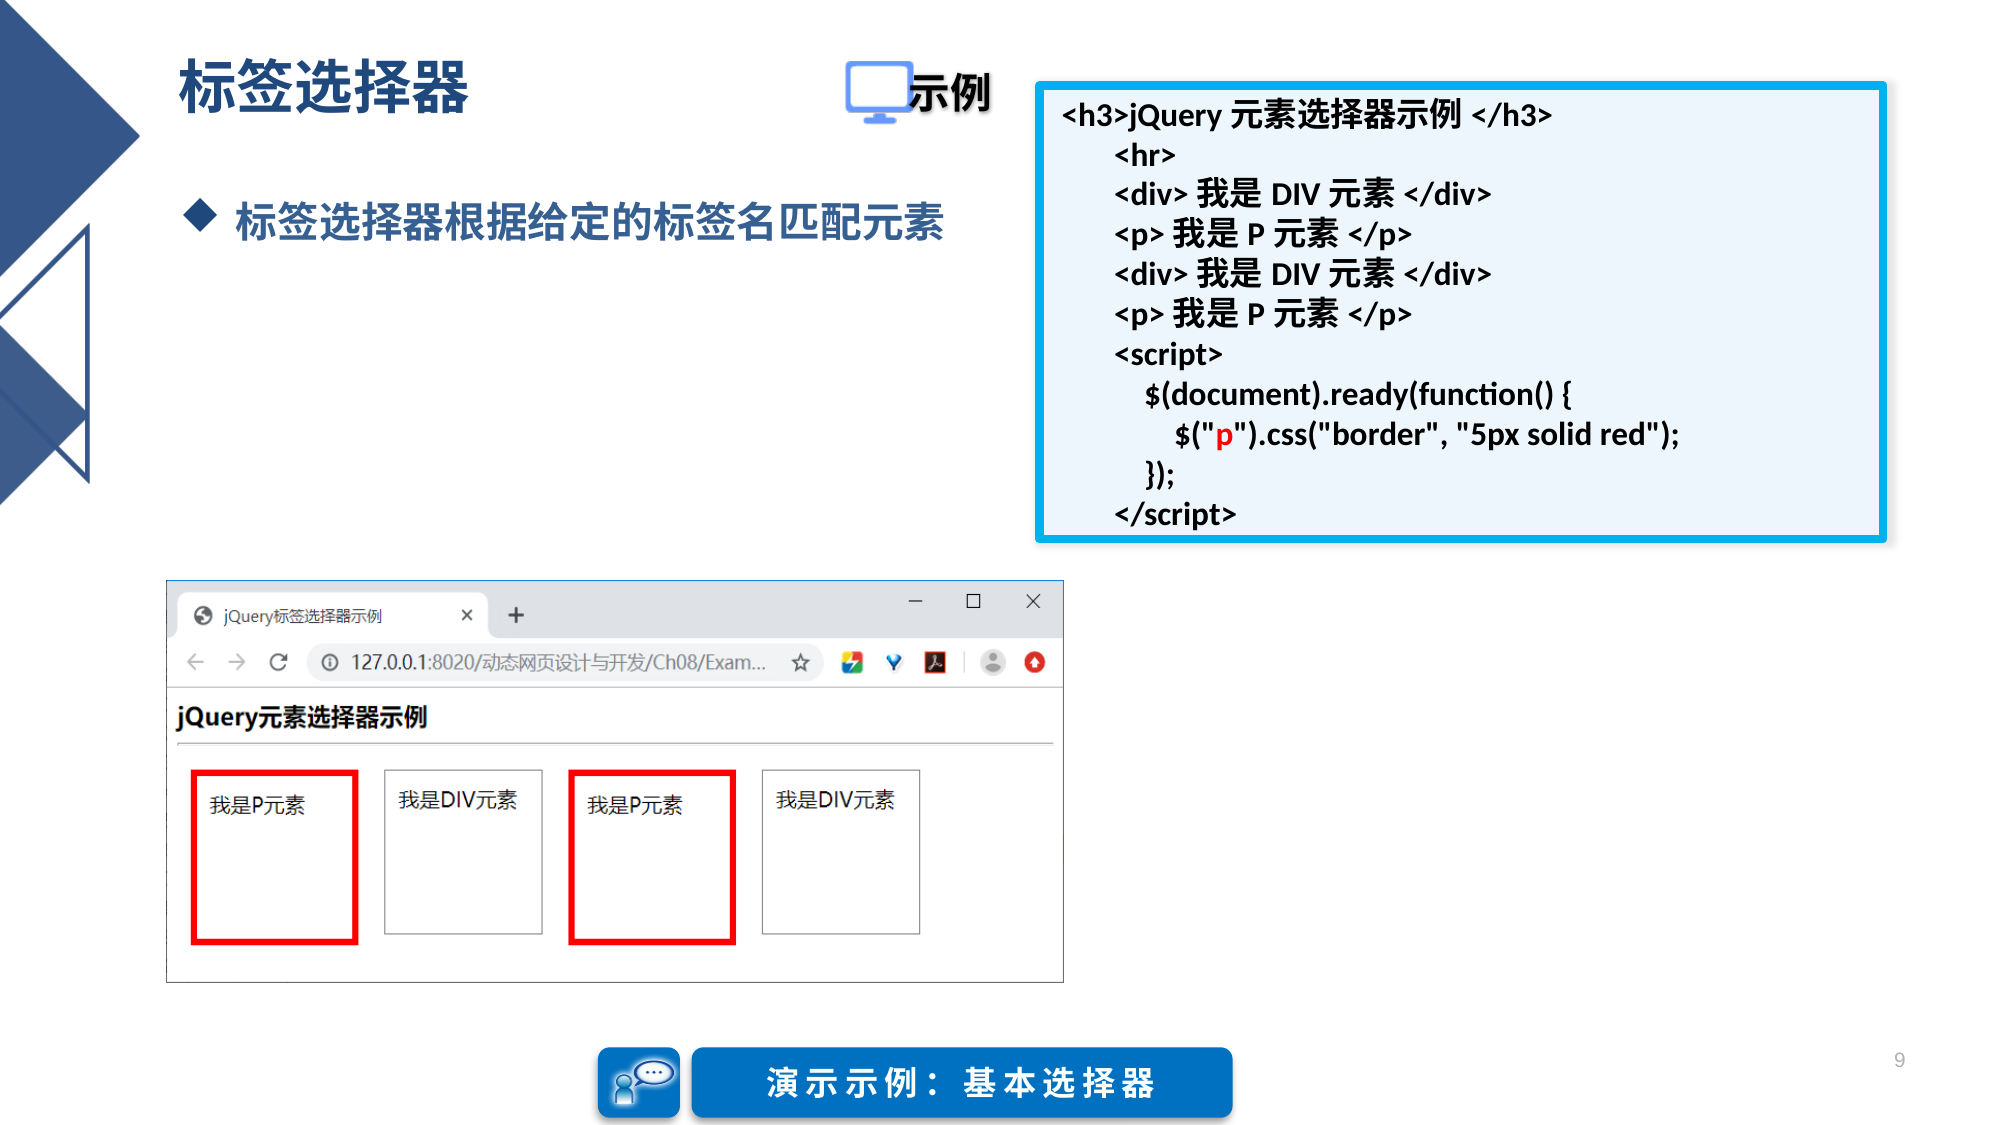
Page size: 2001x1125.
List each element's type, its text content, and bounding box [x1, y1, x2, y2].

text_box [597, 1047, 1233, 1118]
picture [0, 0, 140, 595]
text_box <h3>jQuery元素选择器示例</h3> <hr> <div>我是DIV元素</div> <p>我是P元素</p> <div>我是DIV元素</div> <p>我是P元素</p> <script> $(document).ready(function() { $("p").css("border", "5px solid red"); }); </script> [1039, 136, 1884, 178]
title 标签选择器 [165, 35, 1914, 136]
picture [165, 579, 1064, 983]
list 标签选择器根据给定的标签名匹配元素 [166, 178, 1915, 1032]
slide_number 9 [1851, 1029, 1949, 1090]
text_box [843, 57, 1009, 127]
